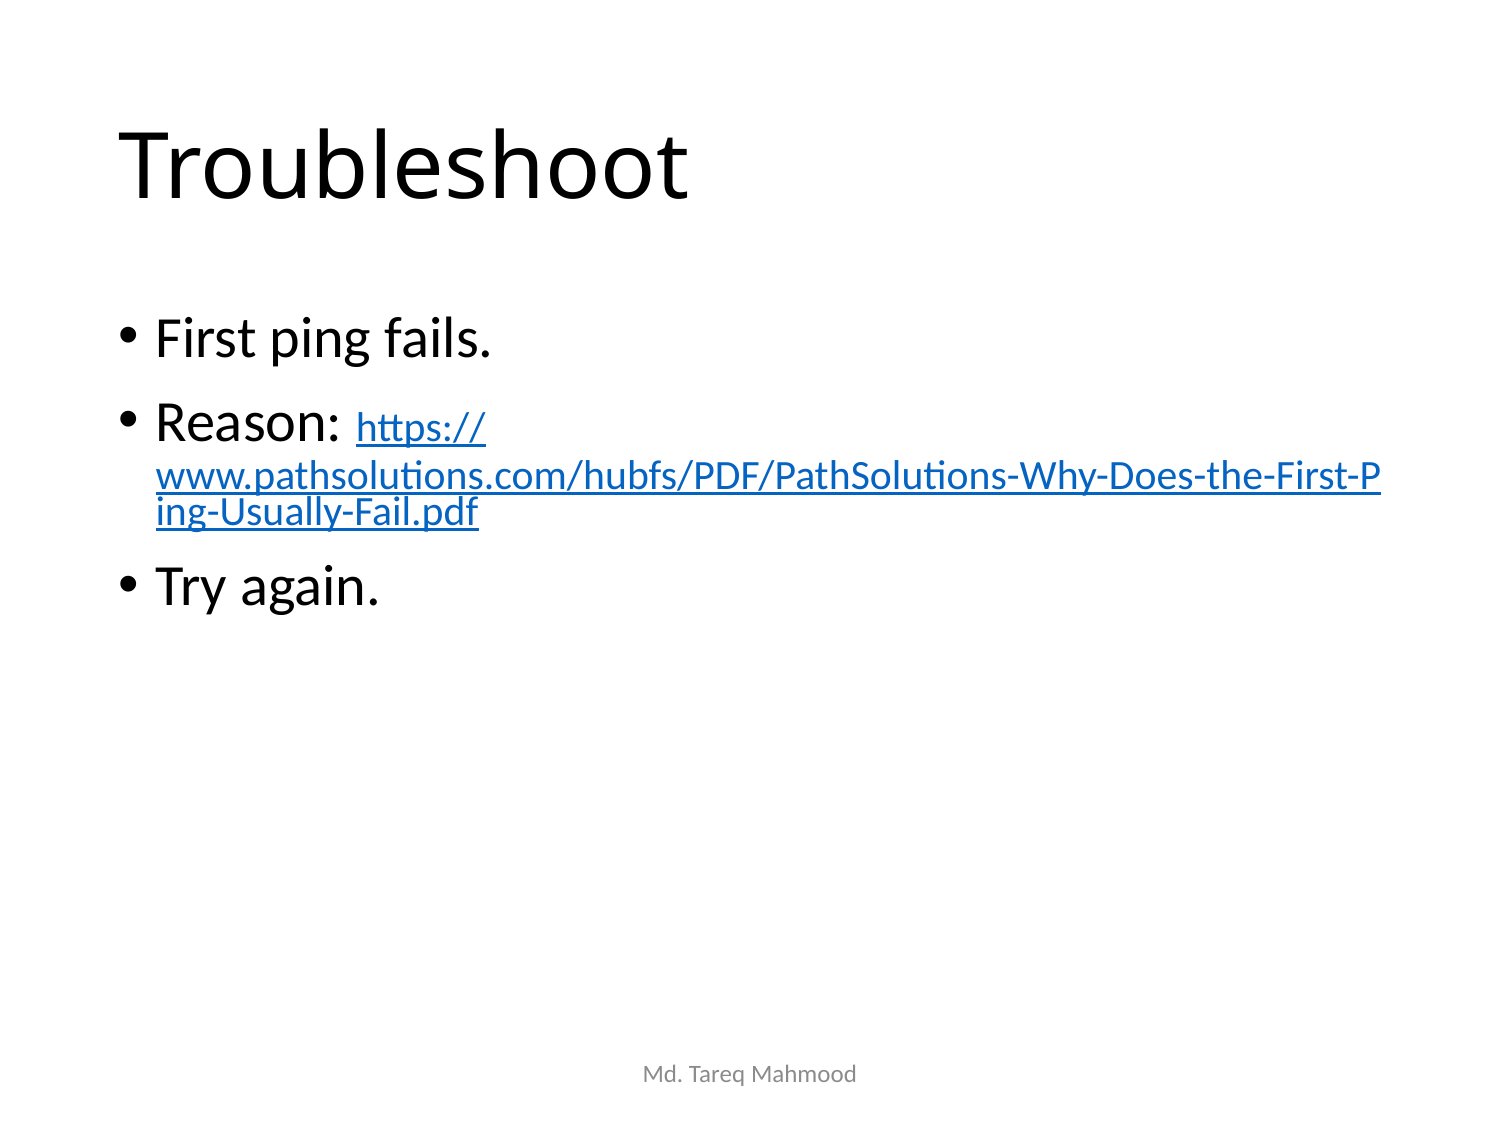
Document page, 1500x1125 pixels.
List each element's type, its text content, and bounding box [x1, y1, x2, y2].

title Troubleshoot [103, 59, 1397, 278]
list First ping fails. Reason: https://www.pathsolutions.com/hubfs/PDF/PathSolutions-Why-Does-the-First-Ping-Usually-Fail.pdf Try again. [103, 299, 1397, 1014]
footer Md. Tareq Mahmood [496, 1042, 1004, 1103]
